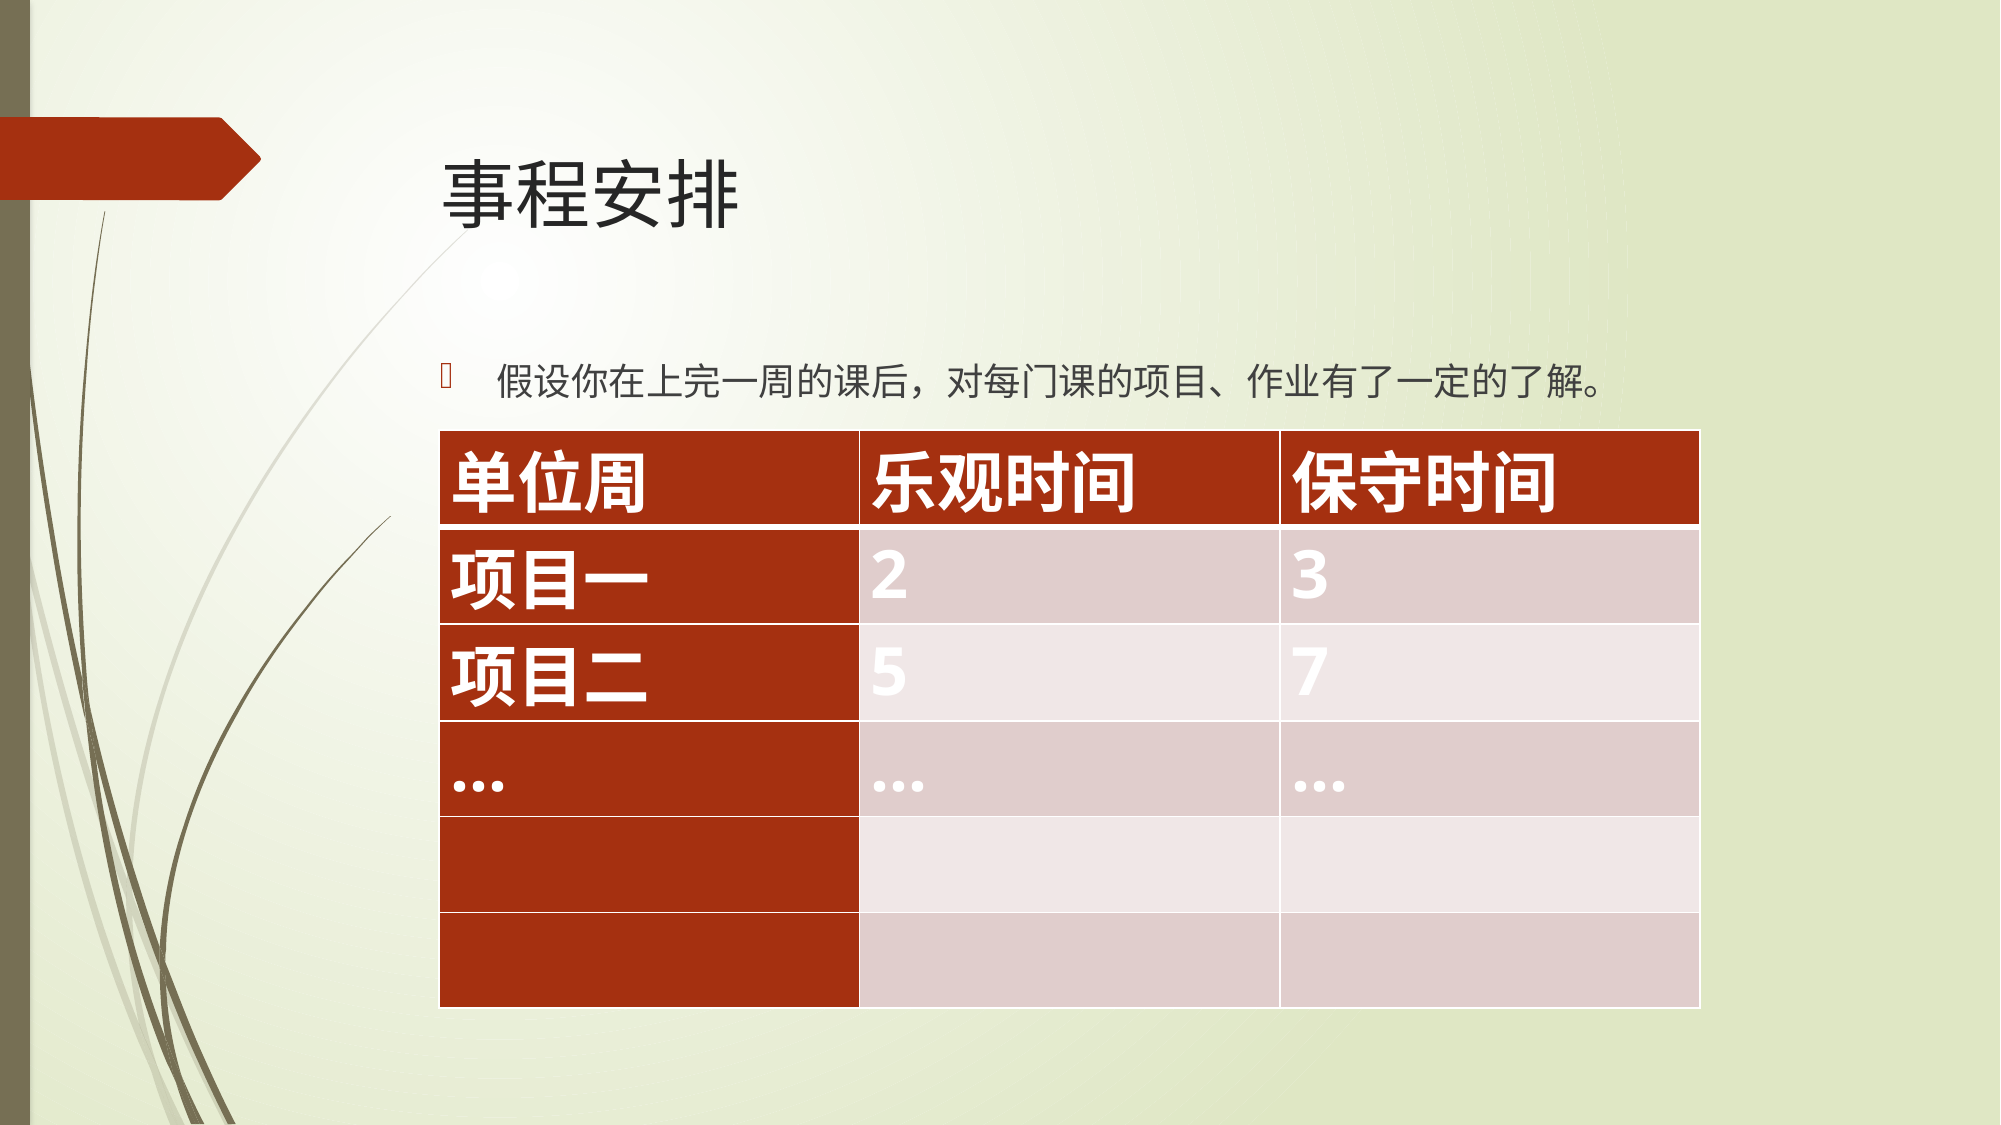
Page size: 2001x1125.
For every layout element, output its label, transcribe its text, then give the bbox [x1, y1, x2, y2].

table_cell 3 [1281, 530, 1699, 623]
table_cell 7 [1281, 625, 1699, 720]
table_cell [860, 817, 1279, 912]
title 事程安排 [425, 139, 1888, 350]
table_cell 项目一 [440, 530, 859, 623]
table_cell [440, 913, 859, 1007]
table_cell … [860, 722, 1279, 816]
table_header 乐观时间 [860, 431, 1279, 524]
table_cell [1281, 817, 1699, 912]
table_cell [1281, 913, 1699, 1007]
table_cell … [440, 722, 859, 816]
table_header 单位周 [440, 431, 859, 524]
table_cell 5 [860, 625, 1279, 720]
table_cell [860, 913, 1279, 1007]
table_cell … [1281, 722, 1699, 816]
table_header 保守时间 [1281, 431, 1699, 524]
table_cell 项目二 [440, 625, 859, 720]
table_cell [440, 817, 859, 912]
list 假设你在上完一周的课后，对每门课的项目、作业有了一定的了解。 [424, 350, 1888, 970]
table_cell 2 [860, 530, 1279, 623]
